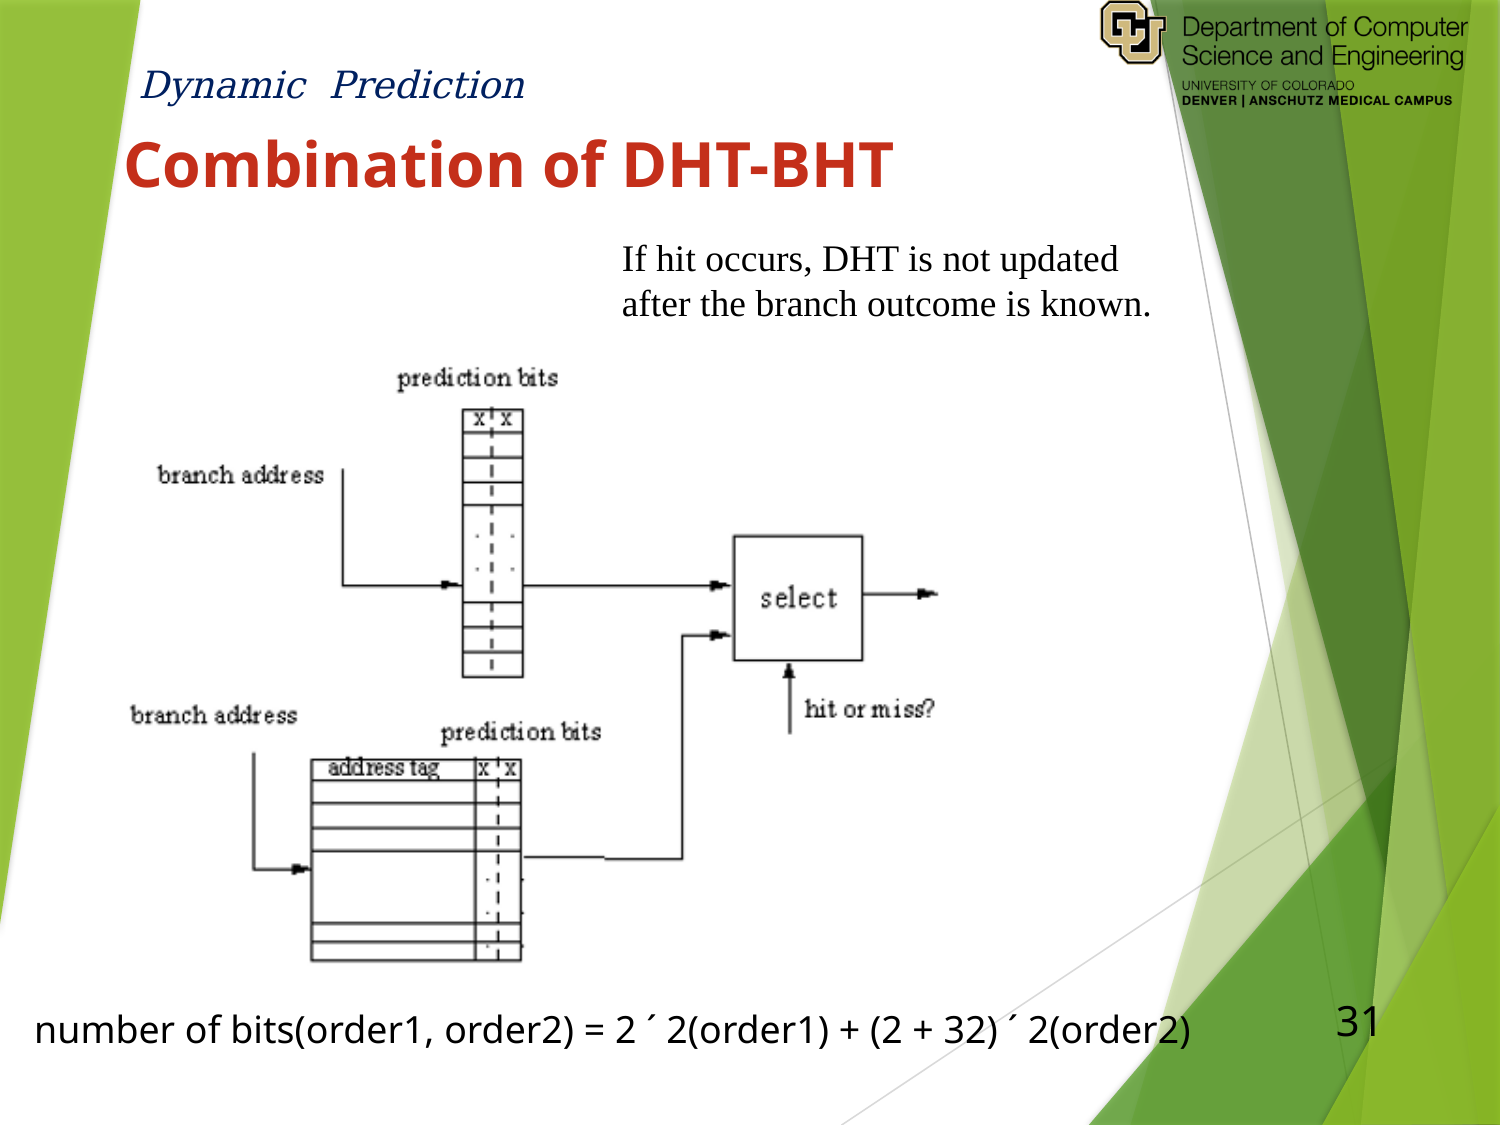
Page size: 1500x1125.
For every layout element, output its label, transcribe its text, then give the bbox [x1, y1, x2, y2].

picture [108, 348, 1006, 983]
text_box number of bits(order1, order2) = 2 ´ 2(order1) + (2 + 32) ´ 2(order2) [19, 998, 1227, 1059]
footer Dynamic Prediction [123, 53, 882, 114]
picture [1098, 0, 1469, 109]
text_box If hit occurs, DHT is not updated after the branch outcome is known. [607, 226, 1182, 331]
slide_number 31 [1284, 993, 1399, 1053]
text_box Combination of DHT-BHT [108, 107, 1227, 208]
